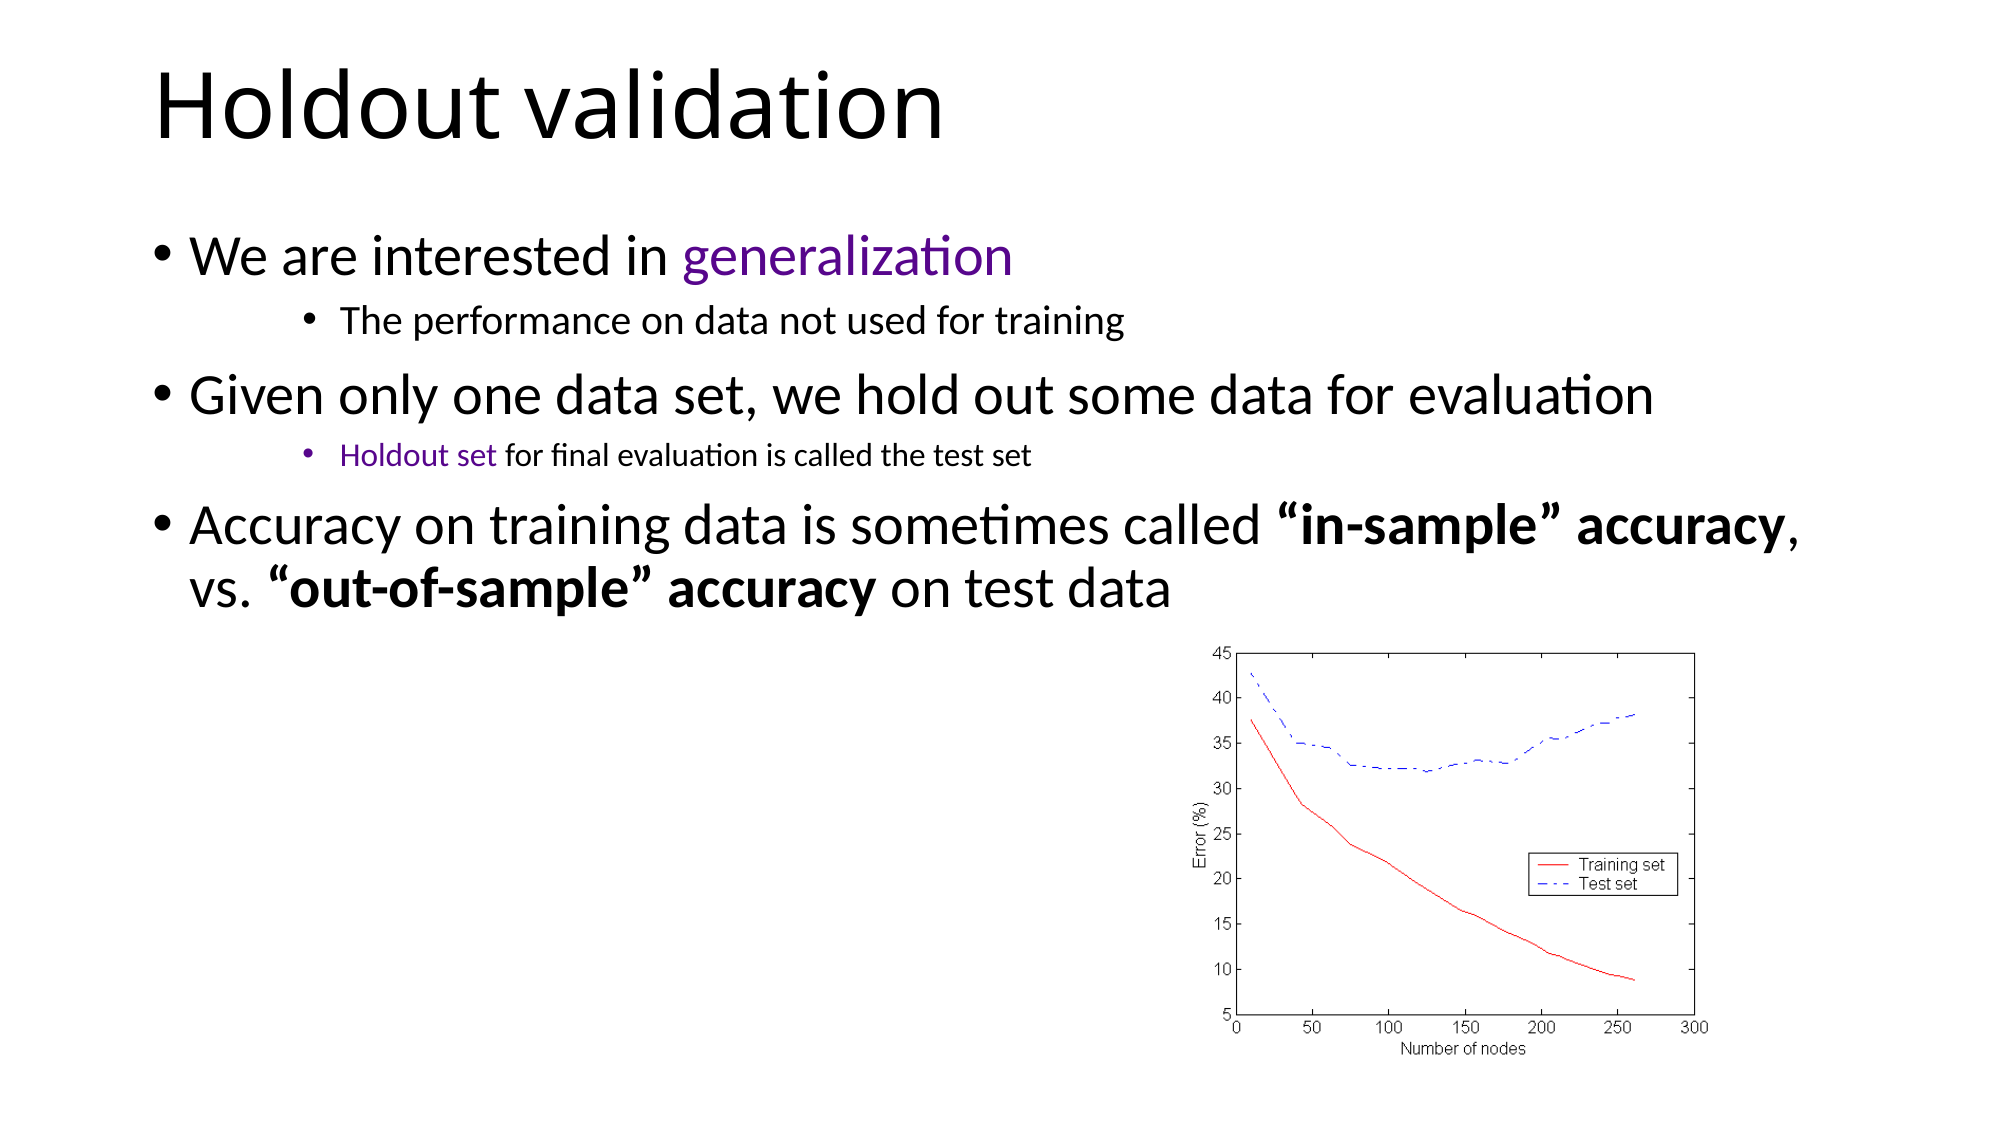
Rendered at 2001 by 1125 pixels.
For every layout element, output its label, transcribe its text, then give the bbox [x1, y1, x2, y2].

title Holdout validation [137, 0, 1863, 217]
list We are interested in generalization The performance on data not used for training Given only one data set, we hold out some data for evaluation Holdout set for final evaluation is called the test set Accuracy on training data is sometimes called “in-sample” accuracy, vs. “out-of-sample” accuracy on test data [137, 217, 1863, 932]
picture [1159, 619, 1750, 1063]
